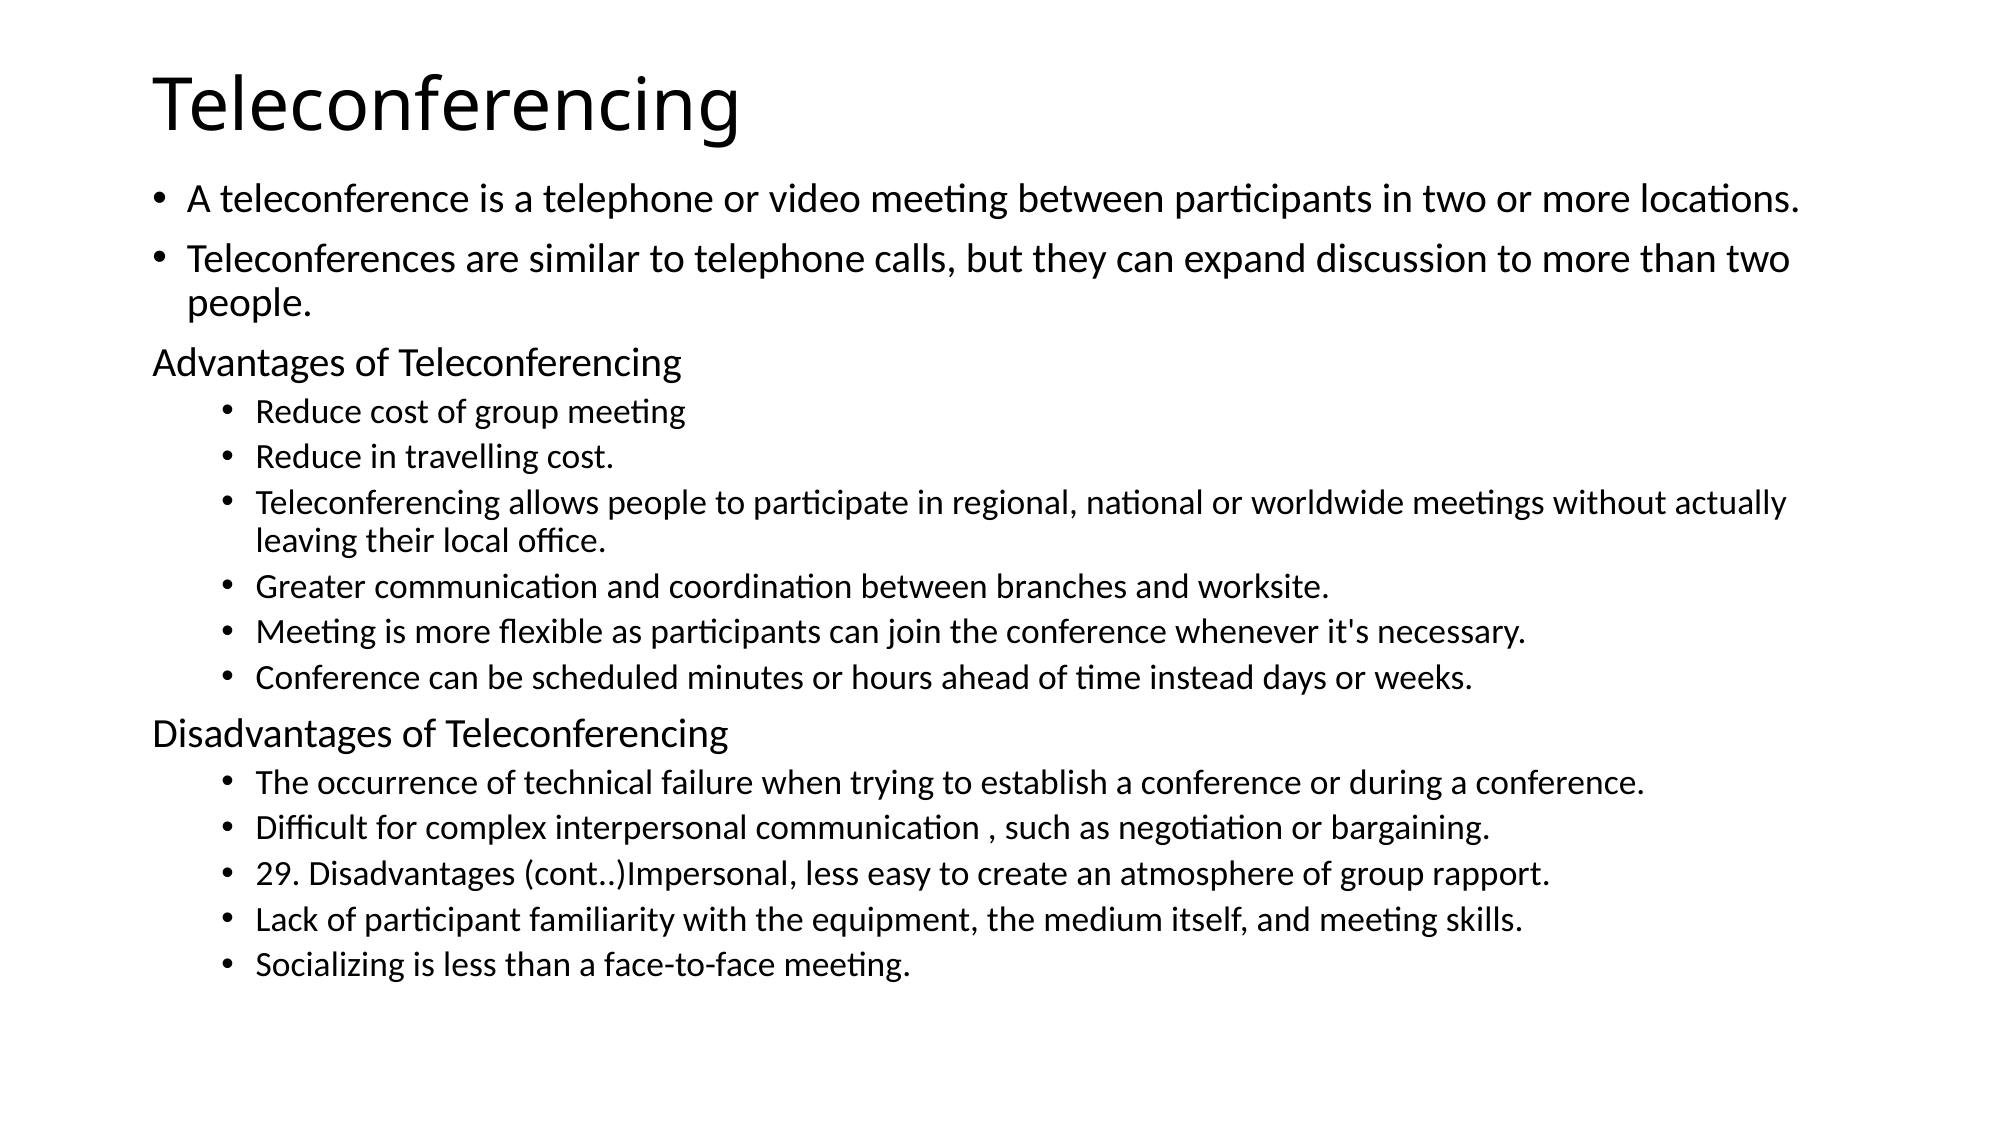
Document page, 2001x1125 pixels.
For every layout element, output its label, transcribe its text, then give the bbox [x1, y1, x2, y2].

title Teleconferencing [137, 59, 1863, 155]
list A teleconference is a telephone or video meeting between participants in two or more locations. Teleconferences are similar to telephone calls, but they can expand discussion to more than two people. Advantages of Teleconferencing Reduce cost of group meeting Reduce in travelling cost. Teleconferencing allows people to participate in regional, national or worldwide meetings without actually leaving their local office. Greater communication and coordination between branches and worksite. Meeting is more flexible as participants can join the conference whenever it's necessary. Conference can be scheduled minutes or hours ahead of time instead days or weeks. Disadvantages of Teleconferencing The occurrence of technical failure when trying to establish a conference or during a conference. Difficult for complex interpersonal communication , such as negotiation or bargaining. 29. Disadvantages (cont..)Impersonal, less easy to create an atmosphere of group rapport. Lack of participant familiarity with the equipment, the medium itself, and meeting skills. Socializing is less than a face-to-face meeting. [137, 169, 1863, 1014]
